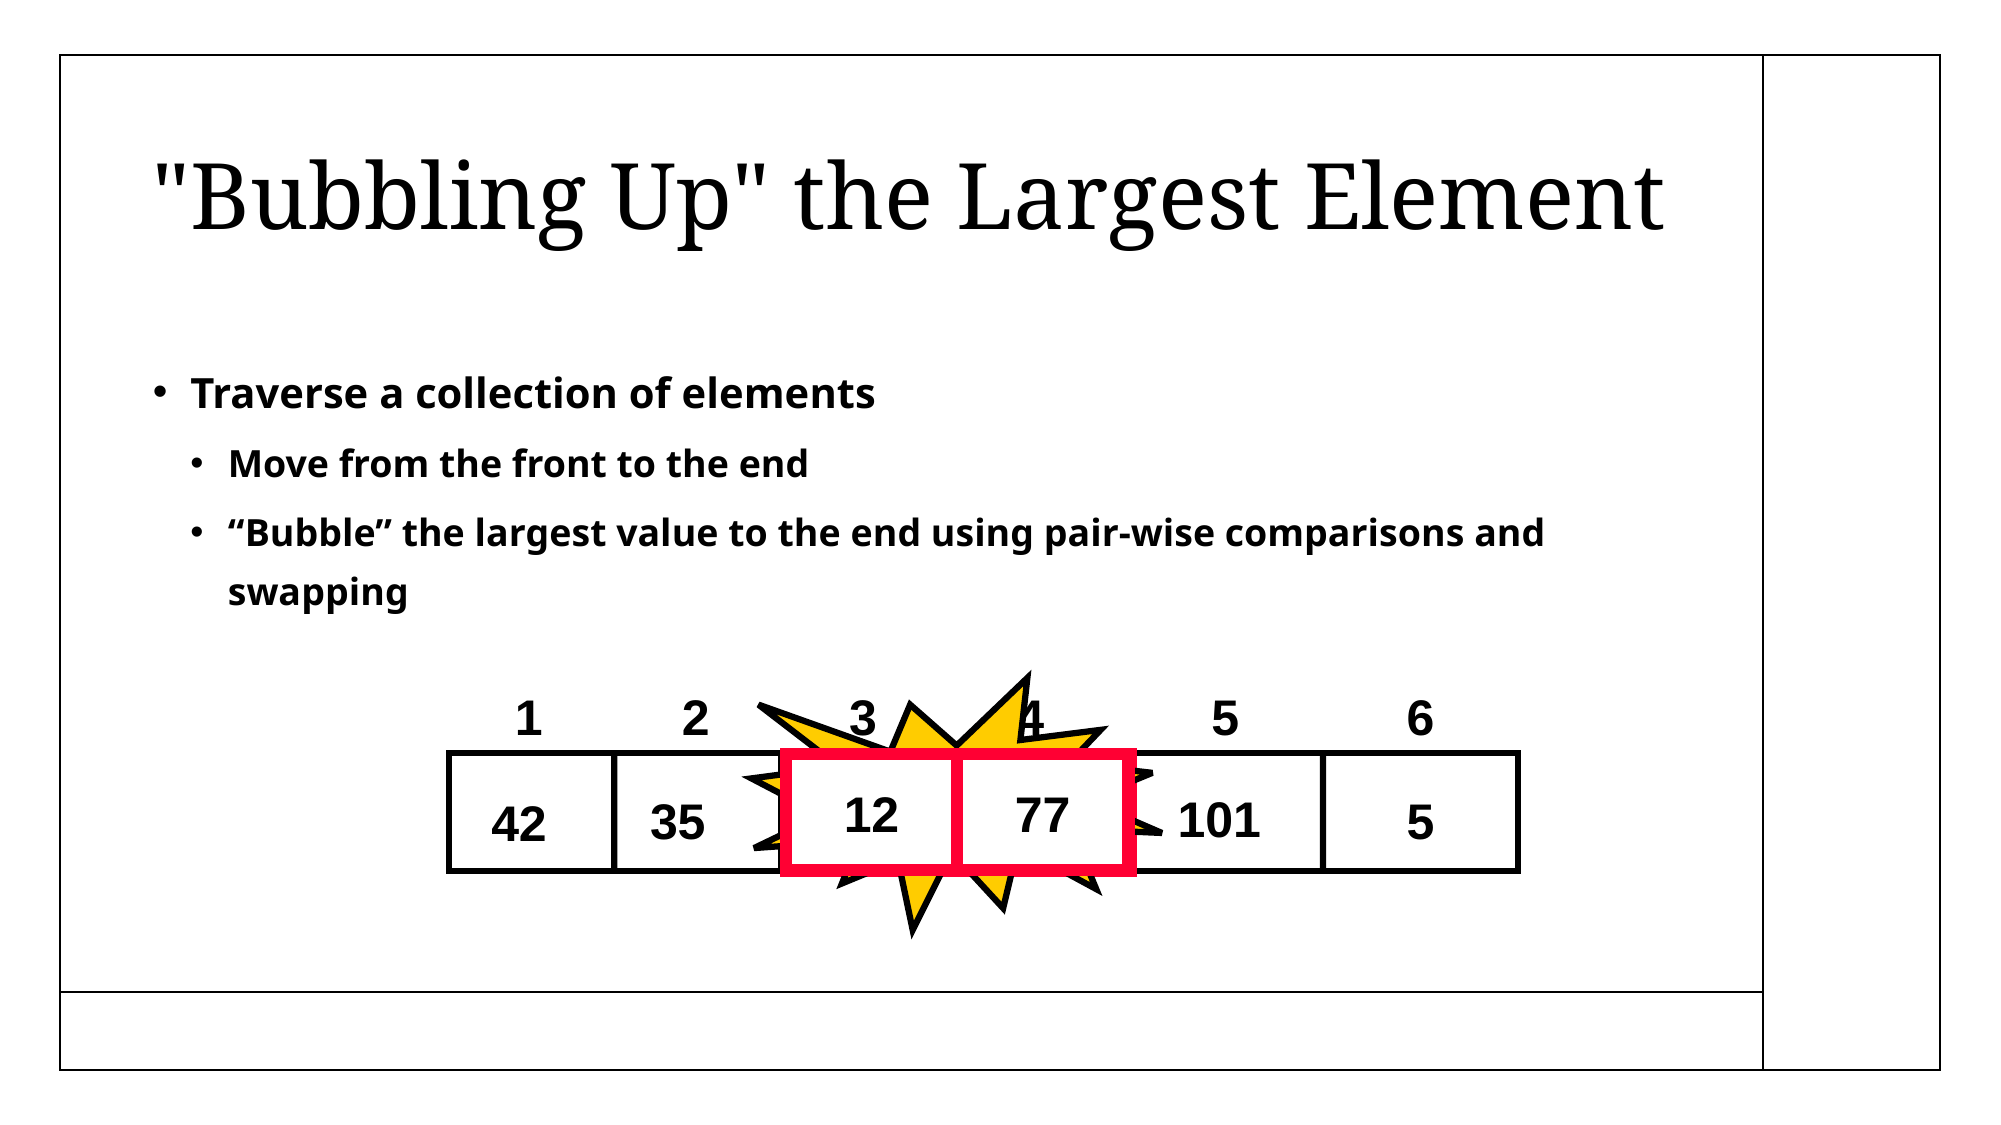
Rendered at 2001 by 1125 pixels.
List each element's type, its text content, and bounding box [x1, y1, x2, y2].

text_box Swap [751, 774, 780, 794]
text_box Swap [973, 876, 1011, 909]
text_box [1135, 753, 1518, 871]
text_box 1 2 3 4 5 6 [1021, 677, 1453, 753]
text_box 42 [476, 784, 563, 860]
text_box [785, 753, 1129, 871]
text_box Swap [891, 677, 1101, 748]
text_box 35 [634, 781, 721, 858]
text_box 1 2 3 4 5 6 [499, 677, 1027, 753]
text_box 5 [1391, 781, 1450, 858]
text_box [448, 753, 780, 871]
text_box Swap [841, 876, 860, 884]
text_box Swap [901, 876, 940, 931]
text_box Swap [754, 835, 780, 849]
text_box Swap [1072, 876, 1097, 890]
list Traverse a collection of elements Move from the front to the end “Bubble” the largest value to the end using pair-wise comparisons and swapping [138, 343, 1695, 959]
title "Bubbling Up" the Largest Element [138, 90, 1695, 309]
text_box Swap [1135, 821, 1162, 833]
text_box 101 [1162, 779, 1277, 855]
text_box Swap [758, 704, 881, 748]
text_box Swap [1135, 770, 1153, 780]
